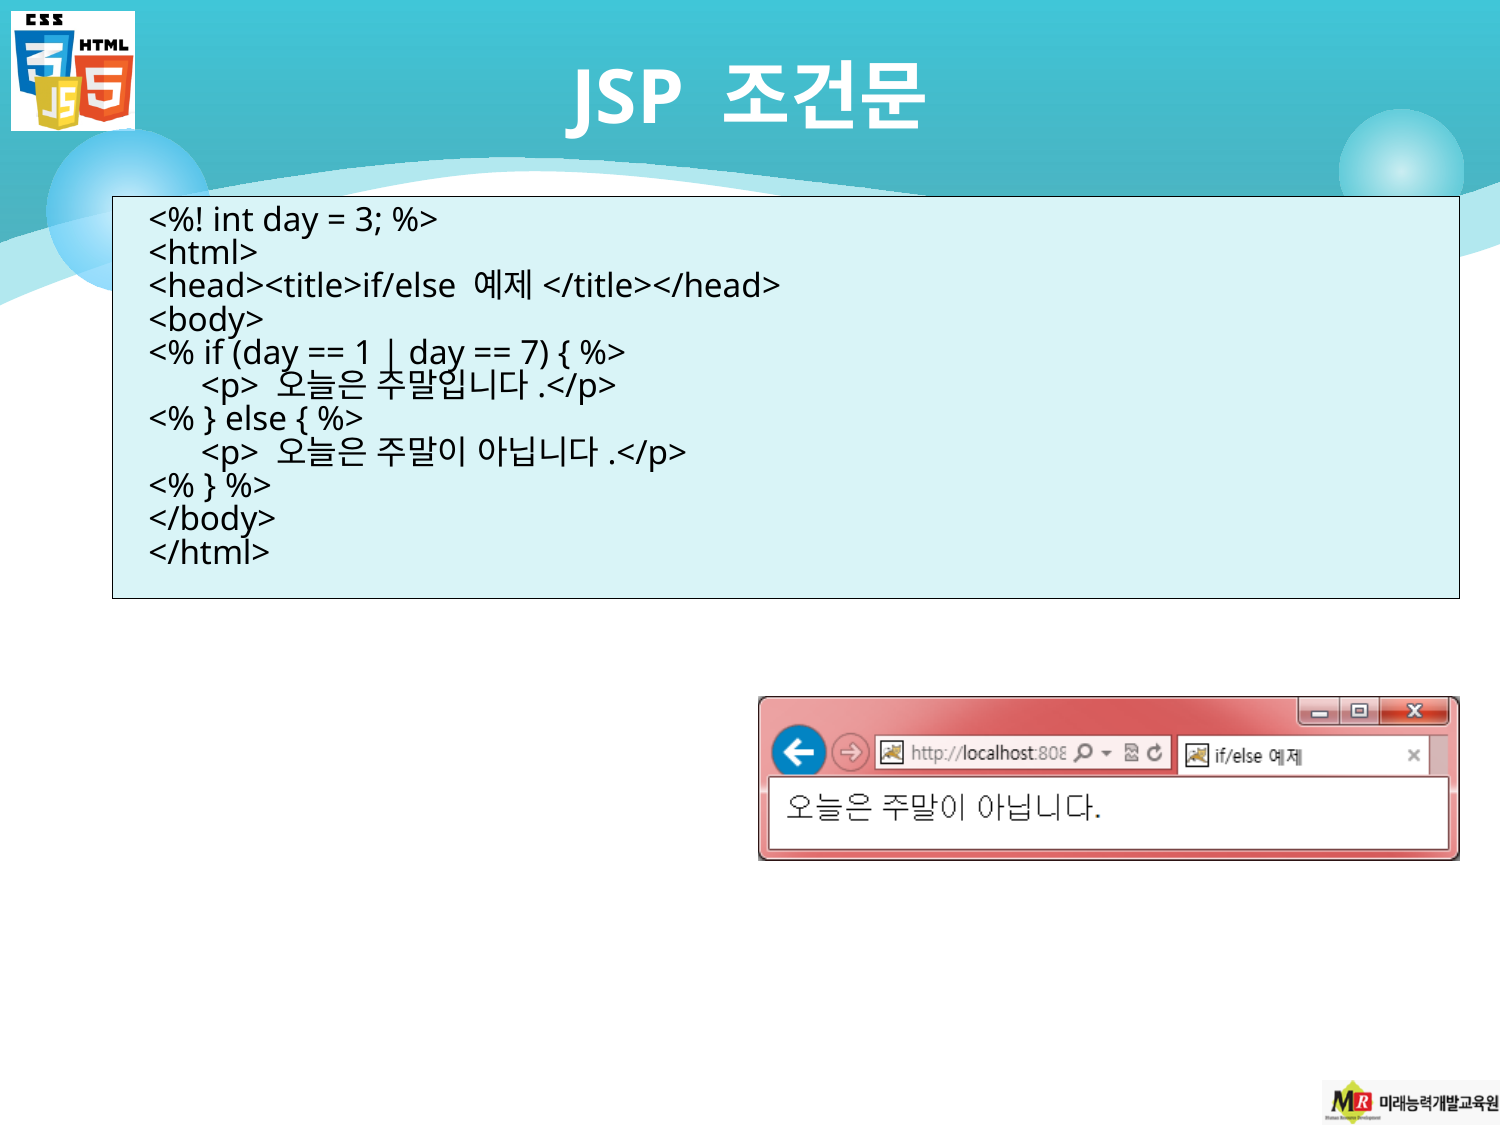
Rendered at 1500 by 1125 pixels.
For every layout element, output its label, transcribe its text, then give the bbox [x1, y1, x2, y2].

title JSP 조건문 [74, 0, 1426, 188]
text_box <%! int day = 3; %> <html> <head><title>if/else 예제</title></head> <body> <% if (day == 1 | day == 7) { %> <p> 오늘은 주말입니다.</p> <% } else { %> <p> 오늘은 주말이 아닙니다.</p> <% } %> </body> </html> [112, 196, 1460, 599]
picture [757, 696, 1460, 862]
picture [11, 11, 74, 131]
picture [1322, 1080, 1500, 1125]
